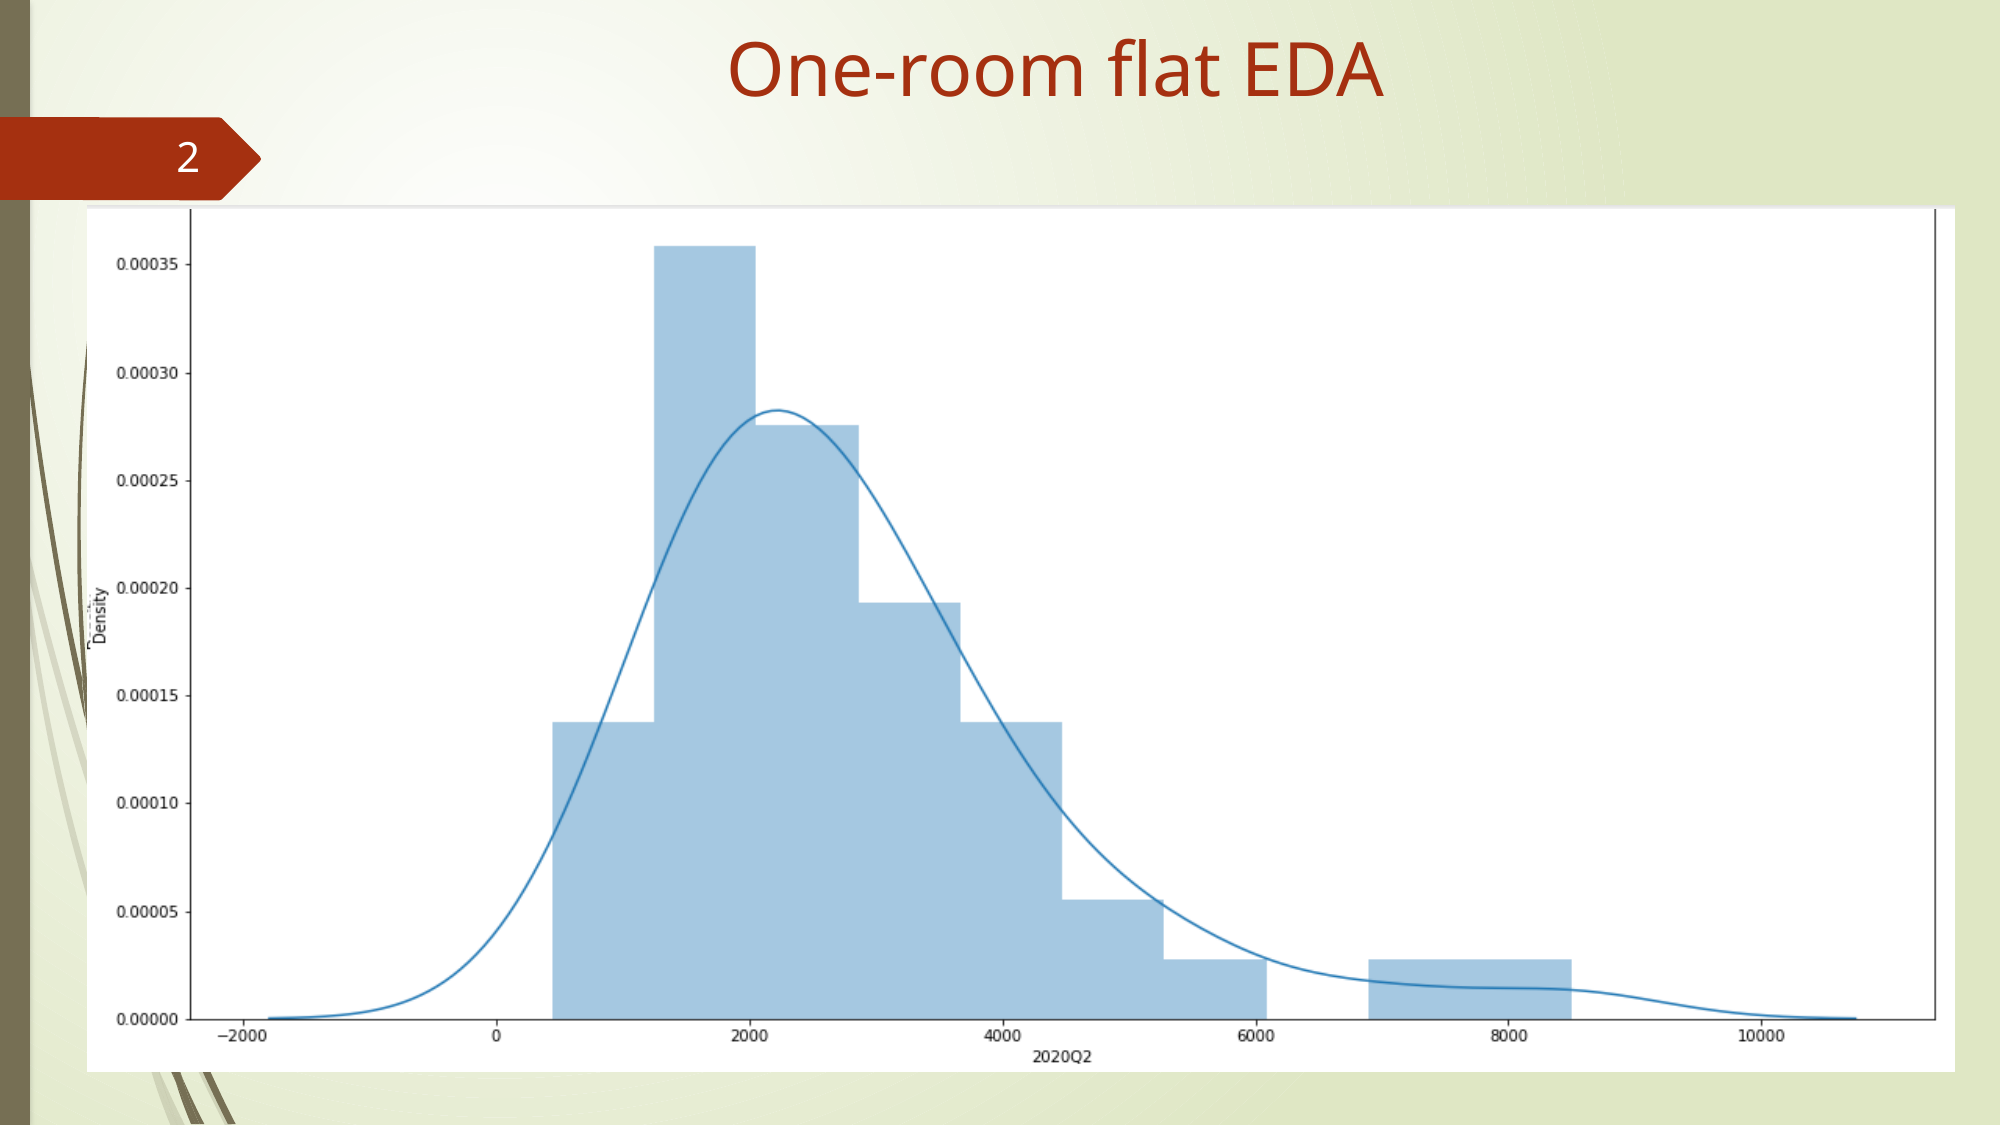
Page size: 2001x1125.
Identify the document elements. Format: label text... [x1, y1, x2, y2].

title One-room flat EDA [324, 13, 1787, 137]
slide_number 2 [87, 129, 216, 190]
picture [86, 205, 1955, 1072]
